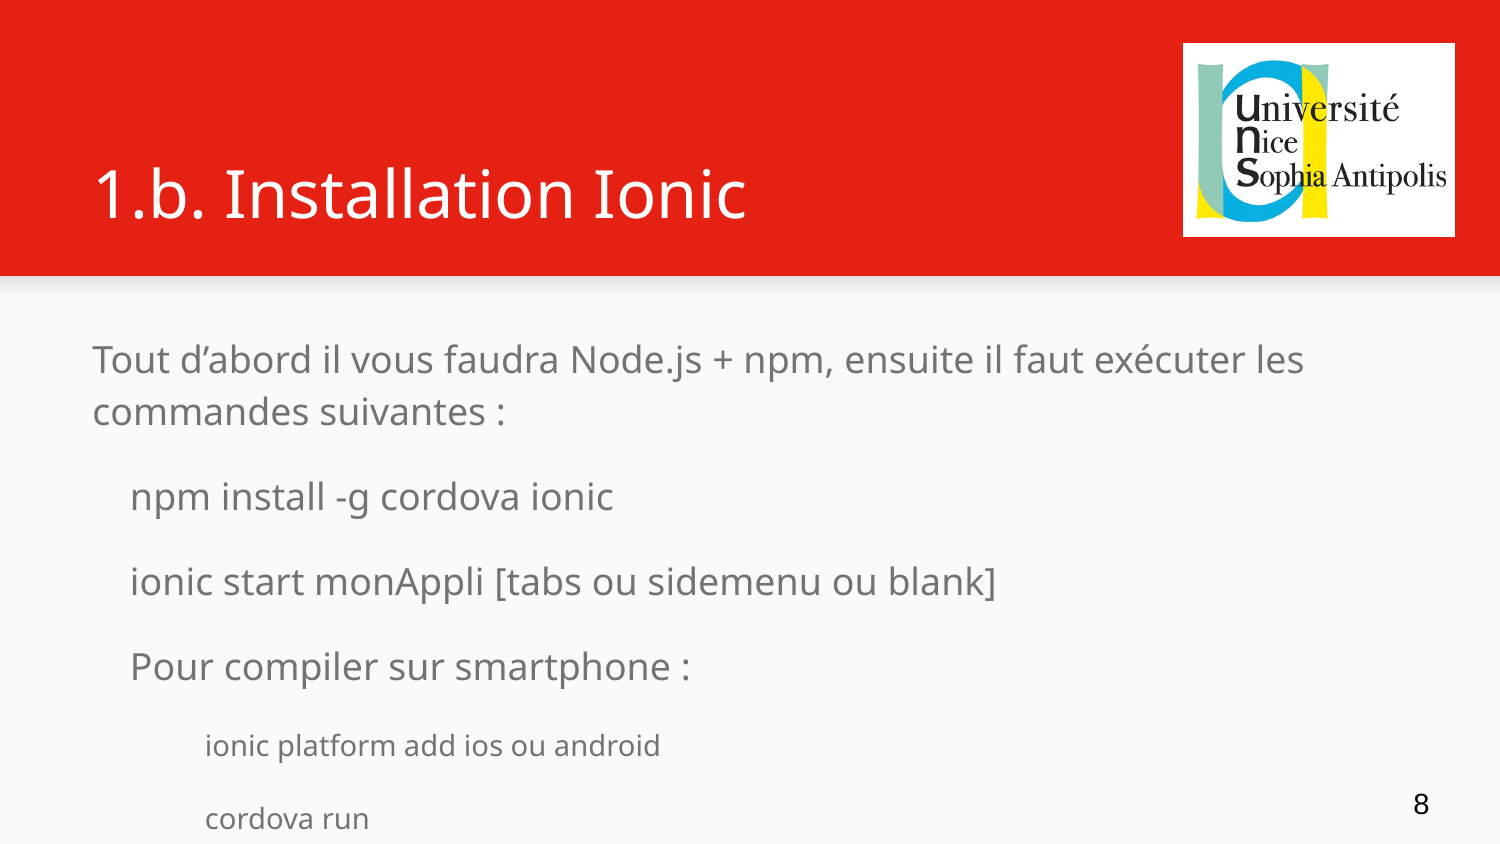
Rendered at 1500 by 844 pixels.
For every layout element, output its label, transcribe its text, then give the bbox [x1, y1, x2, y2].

title 1.b. Installation Ionic [77, 121, 1427, 248]
list Tout d’abord il vous faudra Node.js + npm, ensuite il faut exécuter les commandes suivantes : npm install -g cordova ionic ionic start monAppli [tabs ou sidemenu ou blank] Pour compiler sur smartphone : ionic platform add ios ou android cordova run [77, 314, 1427, 760]
picture [1183, 43, 1456, 237]
slide_number ‹#› [1398, 770, 1489, 835]
